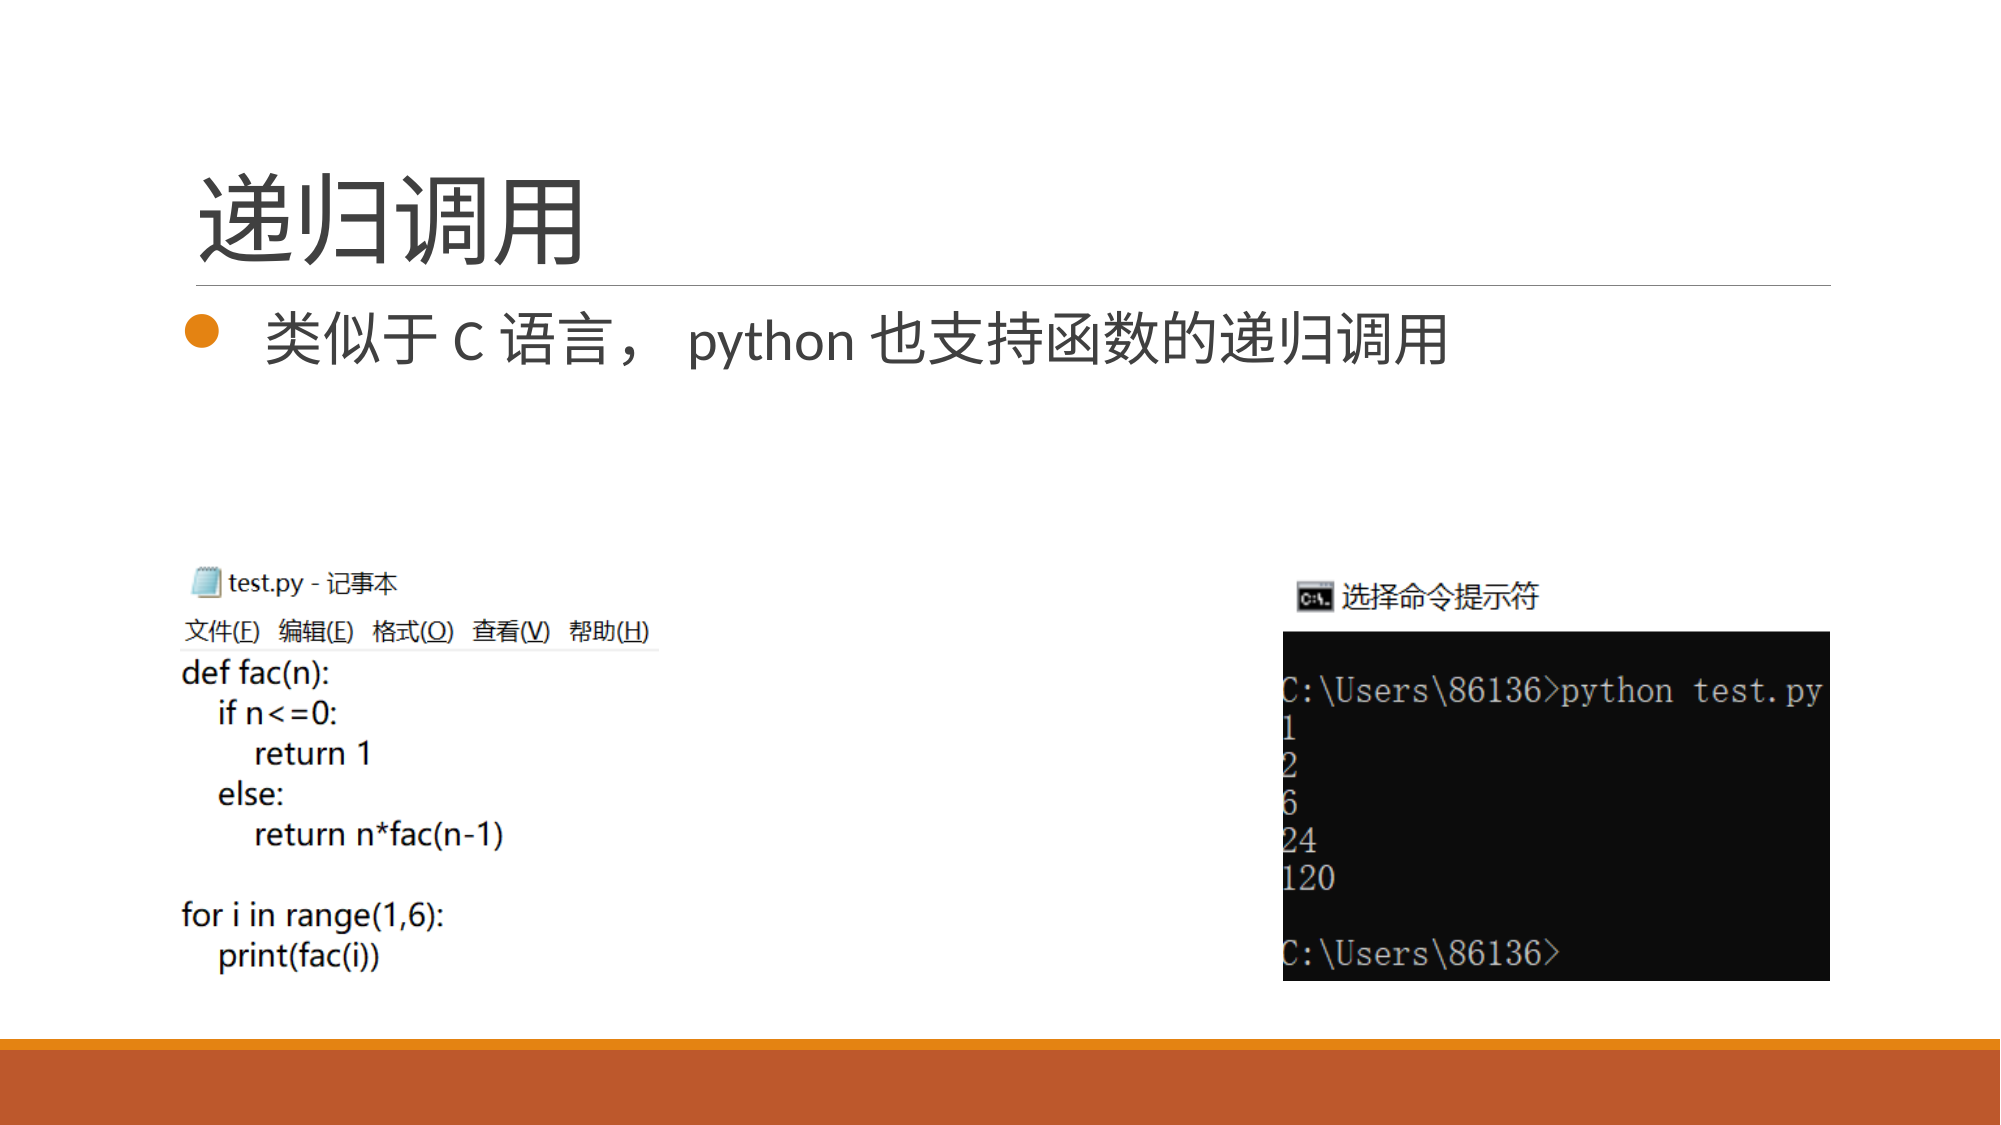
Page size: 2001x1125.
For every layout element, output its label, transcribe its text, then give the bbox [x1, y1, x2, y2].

picture [179, 558, 659, 982]
title 递归调用 [180, 47, 1830, 285]
list 类似于C语言，python也支持函数的递归调用 [180, 302, 1830, 963]
picture [1282, 565, 1831, 982]
